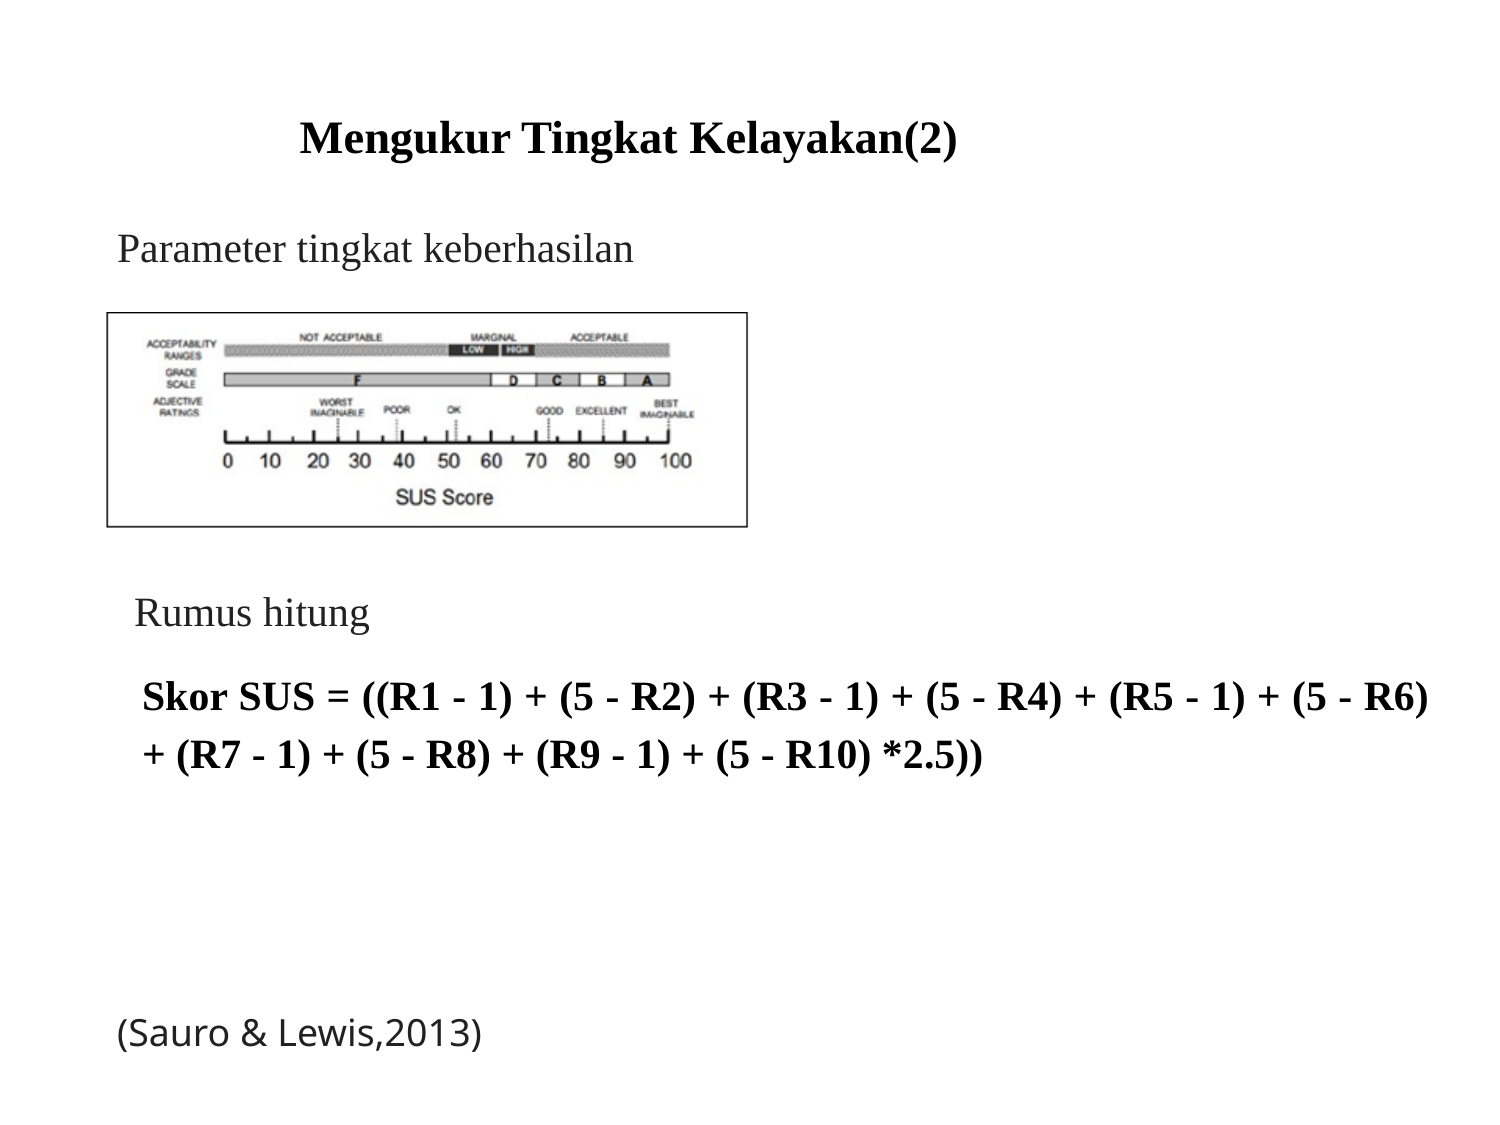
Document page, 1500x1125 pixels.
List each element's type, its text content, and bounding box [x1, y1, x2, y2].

text_box Rumus hitung [119, 576, 932, 642]
text_box (Sauro & Lewis,2013) [102, 1001, 915, 1062]
title Mengukur Tingkat Kelayakan(2) [284, 105, 1500, 323]
text_box Parameter tingkat keberhasilan [102, 212, 915, 278]
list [102, 312, 770, 531]
text_box Skor SUS = ((R1 - 1) + (5 - R2) + (R3 - 1) + (5 - R4) + (R5 - 1) + (5 - R6) + (R7 - 1) + (5 - R8) + (R9 - 1) + (5 - R10) *2.5)) [0, 653, 1446, 784]
